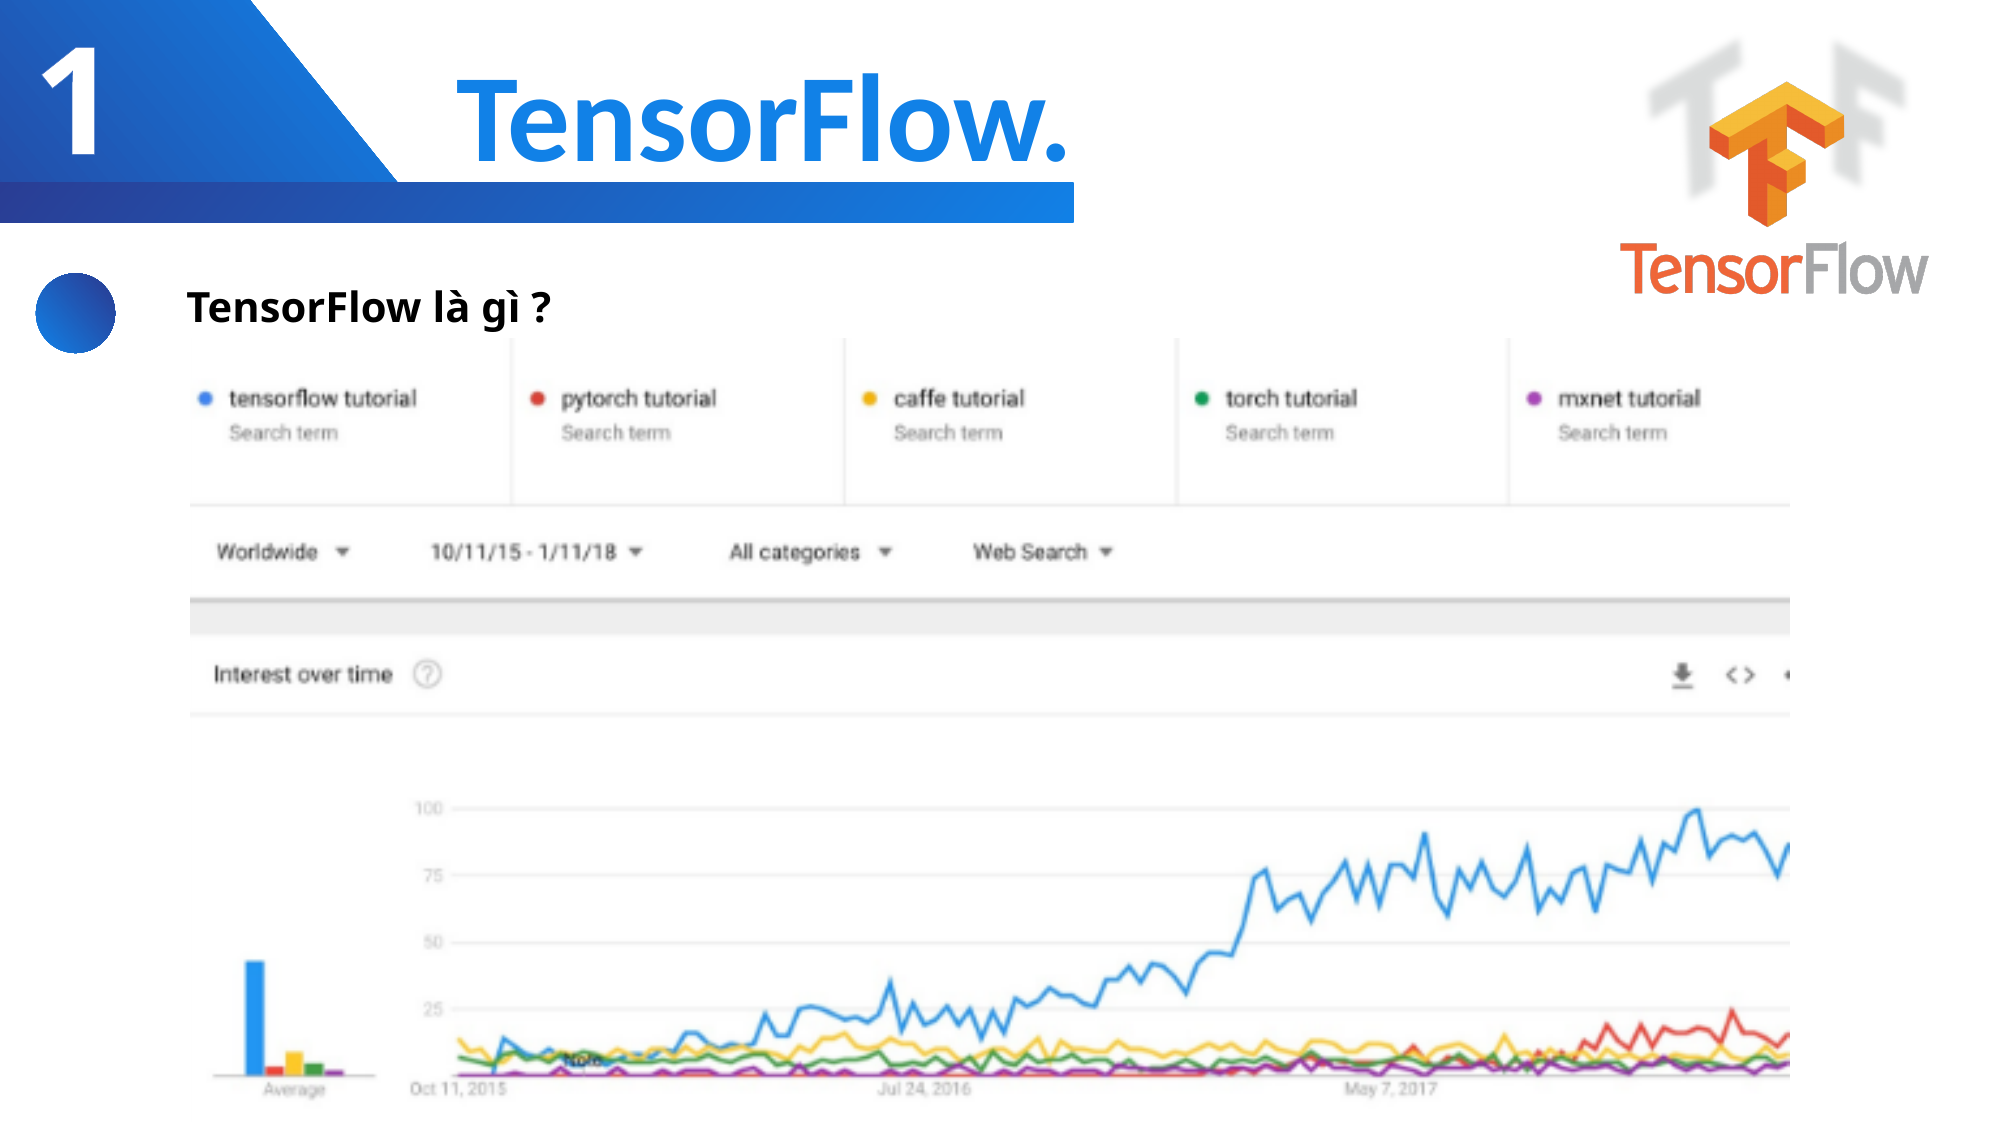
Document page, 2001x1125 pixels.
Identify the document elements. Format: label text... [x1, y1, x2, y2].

text_box [172, 0, 399, 182]
picture [1615, 29, 1934, 300]
text_box [0, 182, 1075, 224]
text_box 1 [0, 0, 172, 192]
text_box [34, 272, 117, 355]
picture [190, 338, 1790, 1122]
text_box TensorFlow. [441, 29, 1089, 194]
text_box TensorFlow là gì ? [171, 273, 681, 339]
